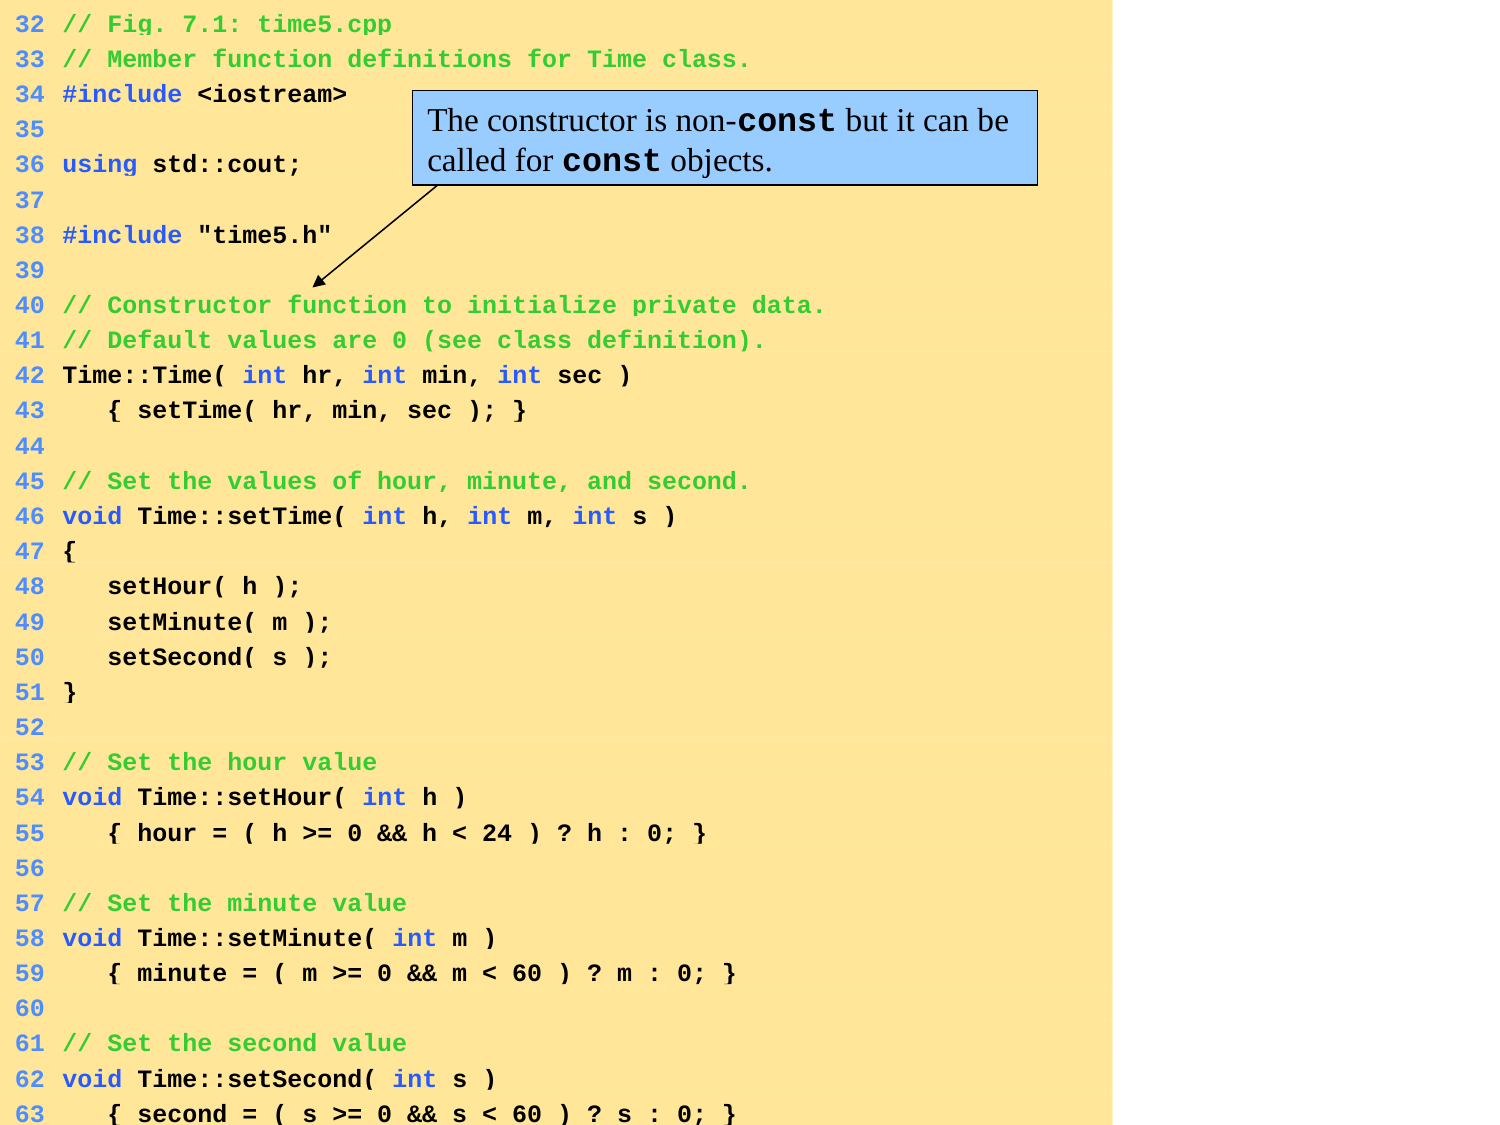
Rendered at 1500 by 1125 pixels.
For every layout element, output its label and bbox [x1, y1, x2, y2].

text_box [312, 90, 1038, 288]
text_box [0, 0, 1113, 1125]
